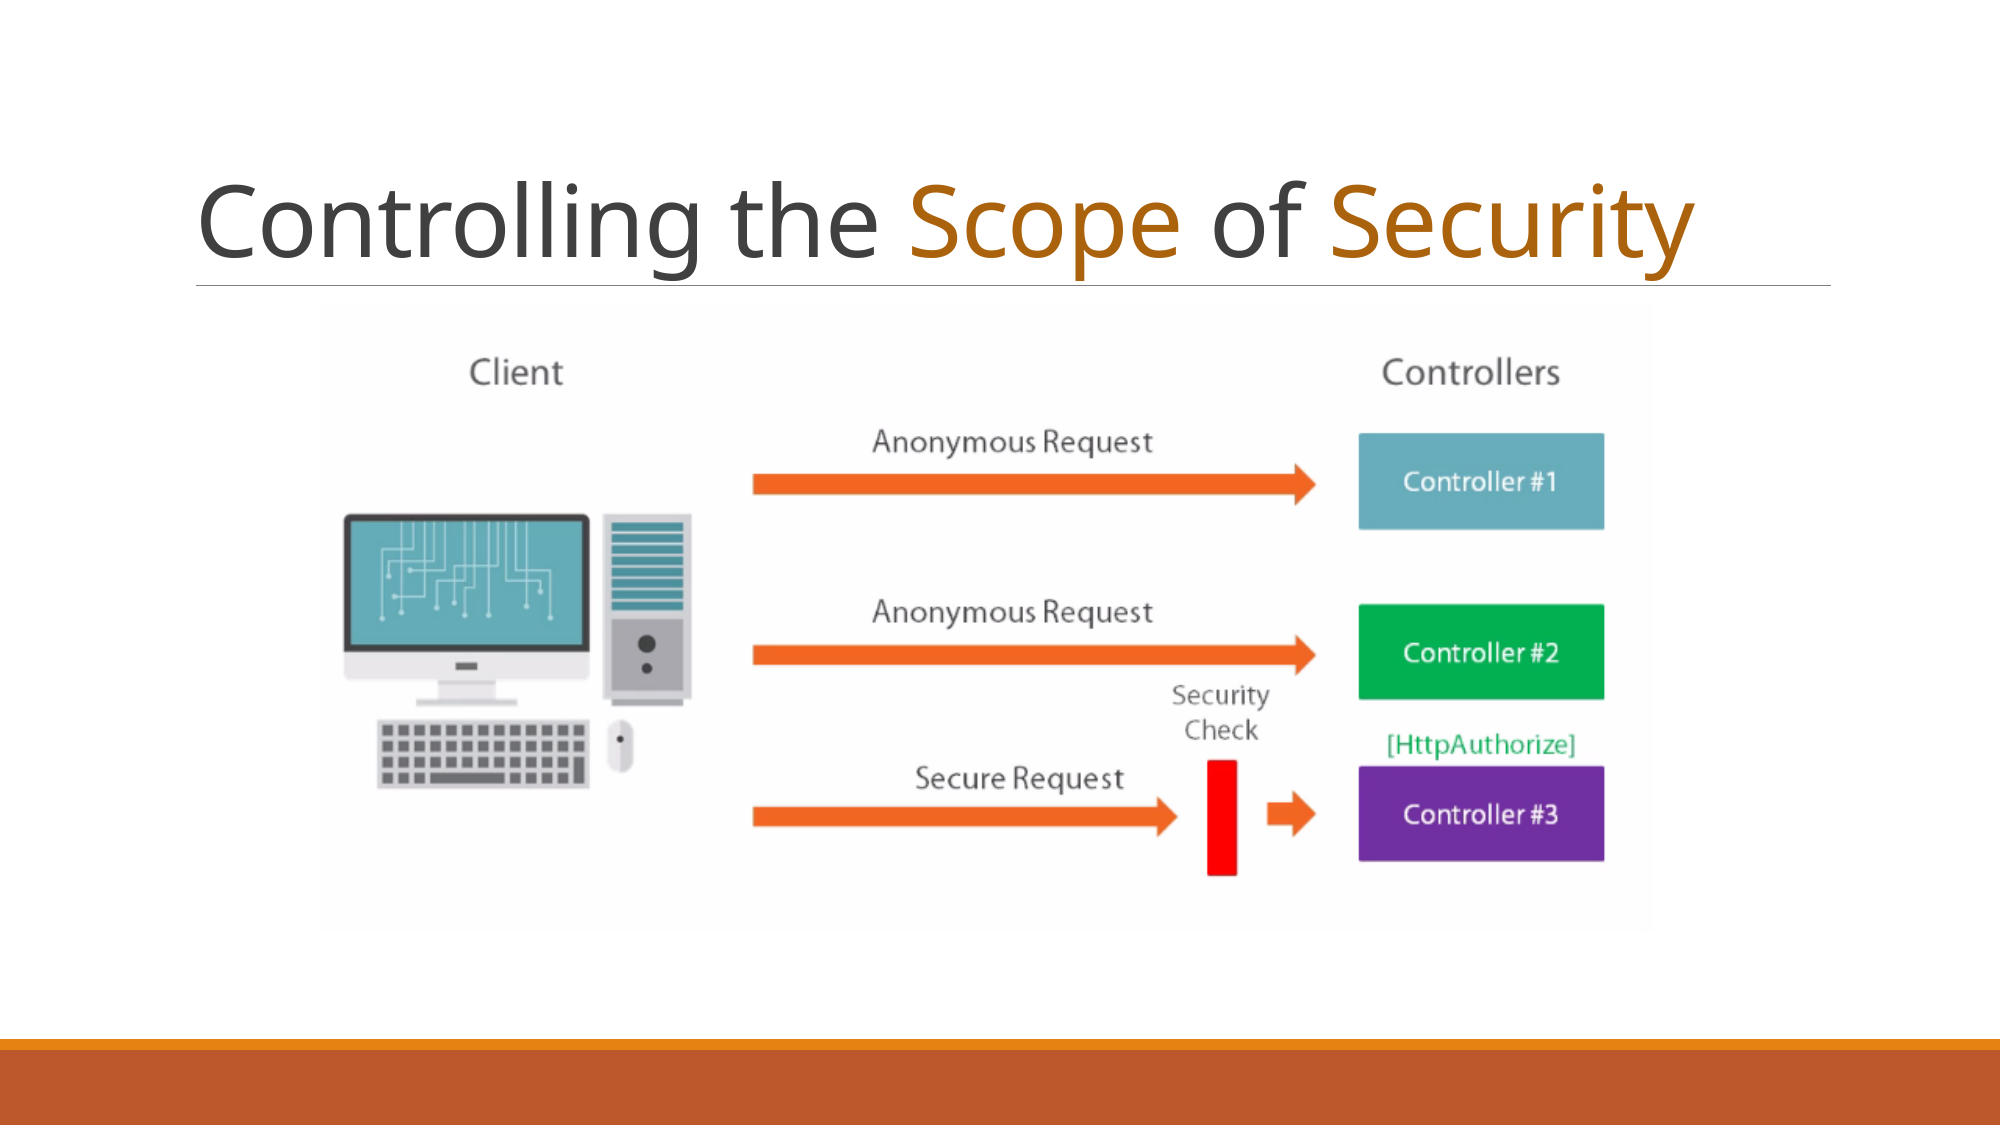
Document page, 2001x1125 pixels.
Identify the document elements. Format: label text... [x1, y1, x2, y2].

title Controlling the Scope of Security [180, 47, 1830, 285]
picture [317, 302, 1653, 932]
